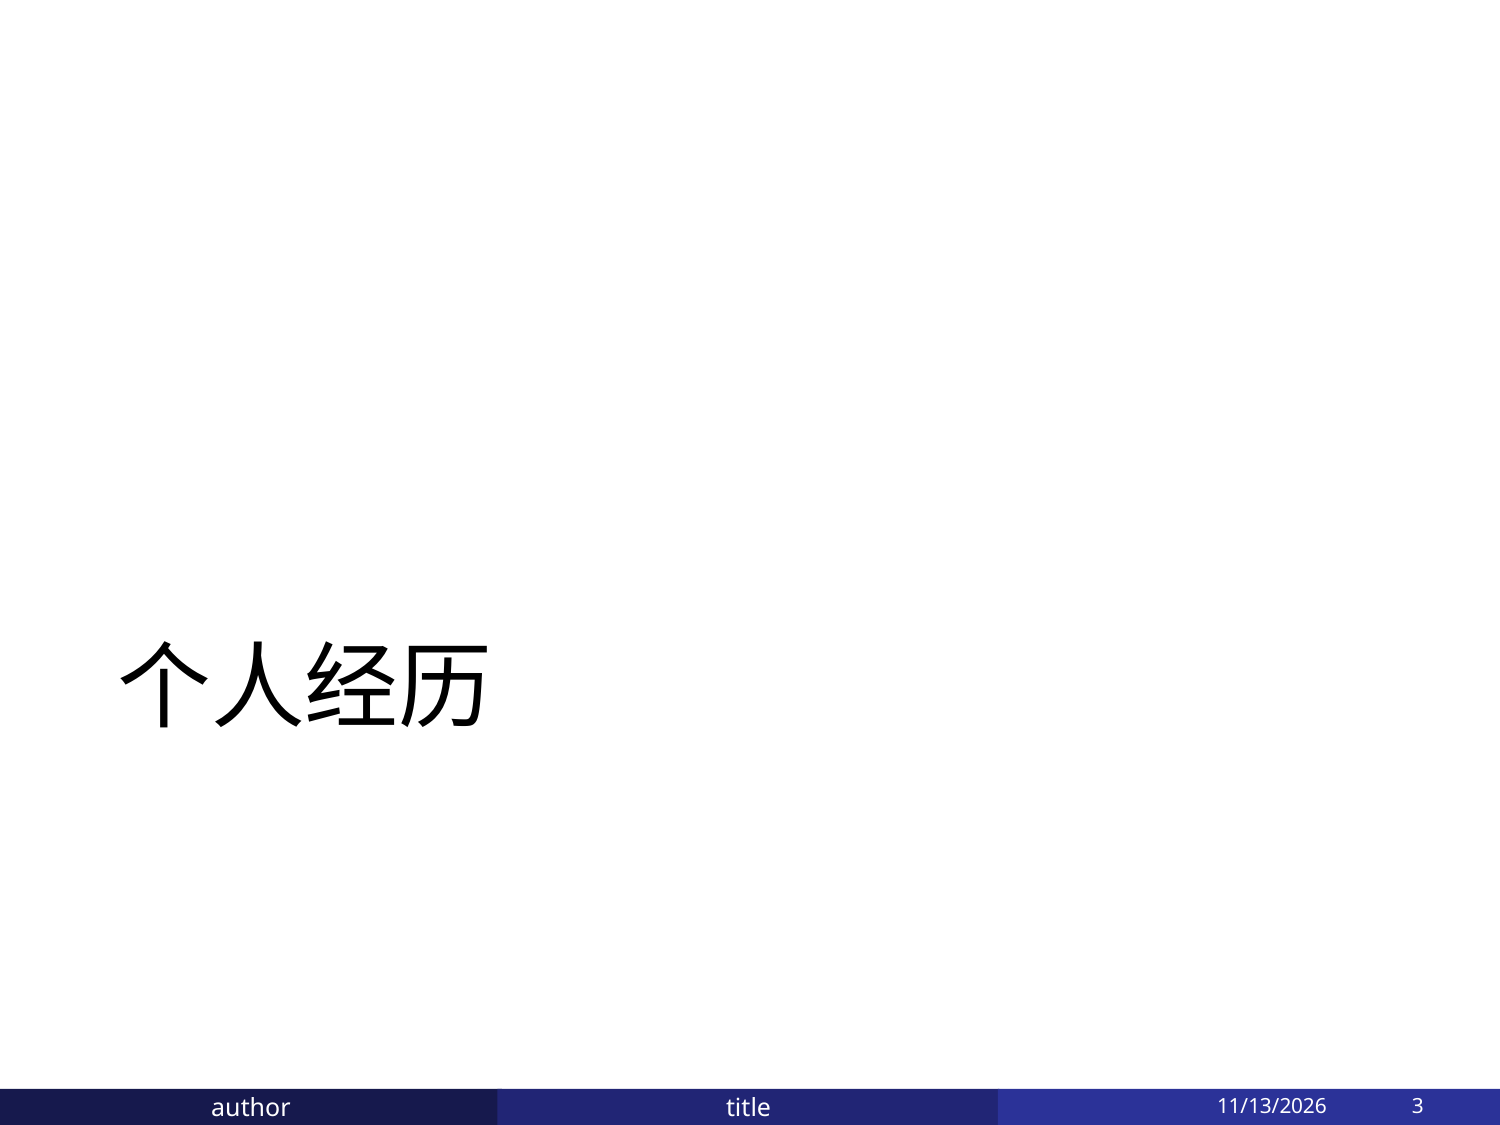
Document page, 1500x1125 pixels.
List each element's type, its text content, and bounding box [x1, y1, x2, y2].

title 个人经历 [102, 280, 1397, 749]
